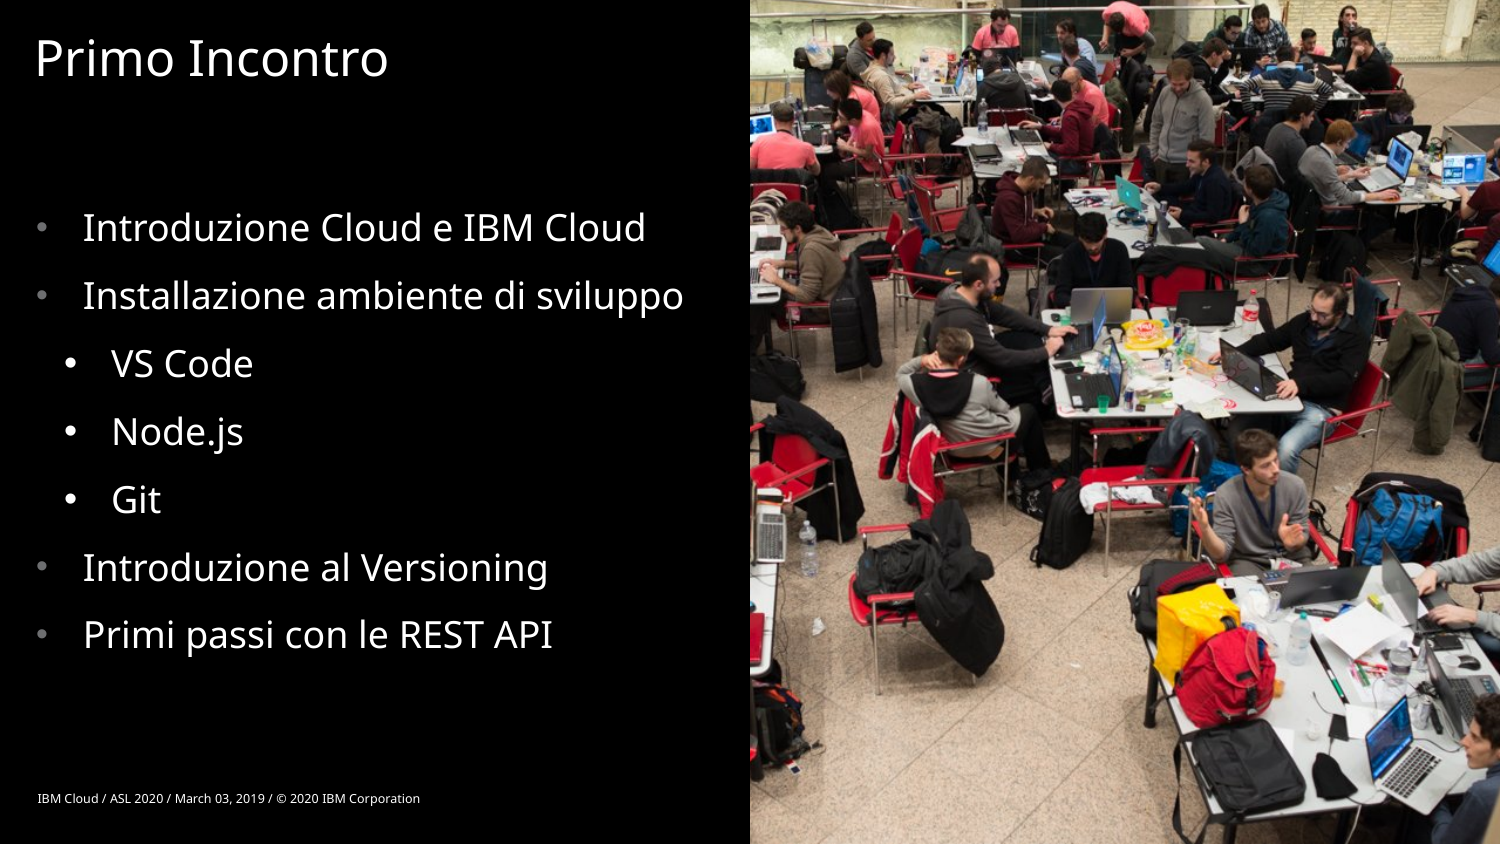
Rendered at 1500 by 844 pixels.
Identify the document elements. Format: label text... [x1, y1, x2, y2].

list Introduzione Cloud e IBM Cloud Installazione ambiente di sviluppo VS Code Node.js Git Introduzione al Versioning Primi passi con le REST API [36, 203, 733, 738]
picture [749, 0, 1500, 844]
footer IBM Cloud / ASL 2020 / March 03, 2019 / © 2020 IBM Corporation [37, 785, 713, 813]
title Primo Incontro [34, 33, 714, 165]
